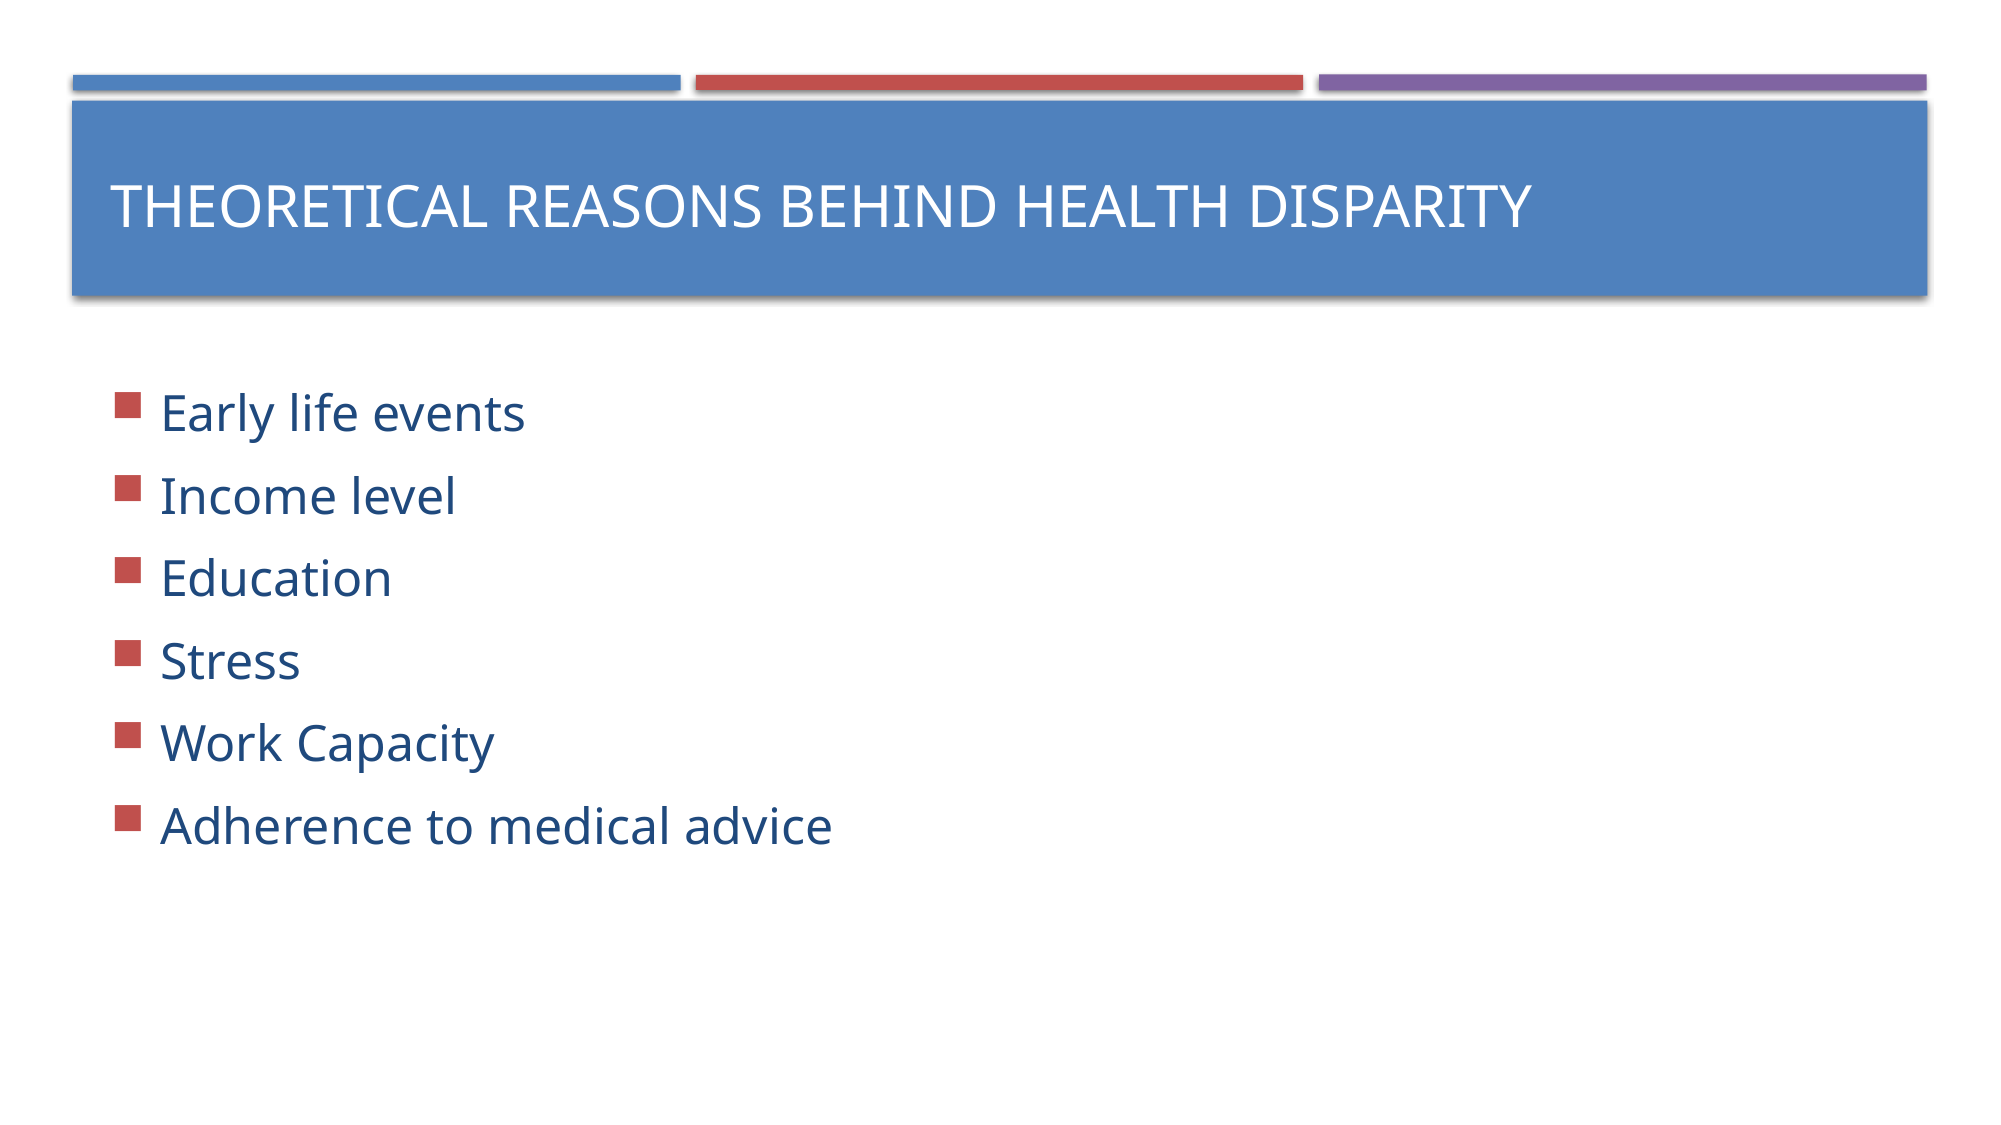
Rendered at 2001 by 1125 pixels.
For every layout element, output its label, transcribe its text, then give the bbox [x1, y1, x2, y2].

text_box Early life events Income level Education Stress Work Capacity Adherence to medical advice [95, 357, 1905, 961]
text_box Theoretical Reasons behind Health Disparity [95, 115, 1905, 247]
